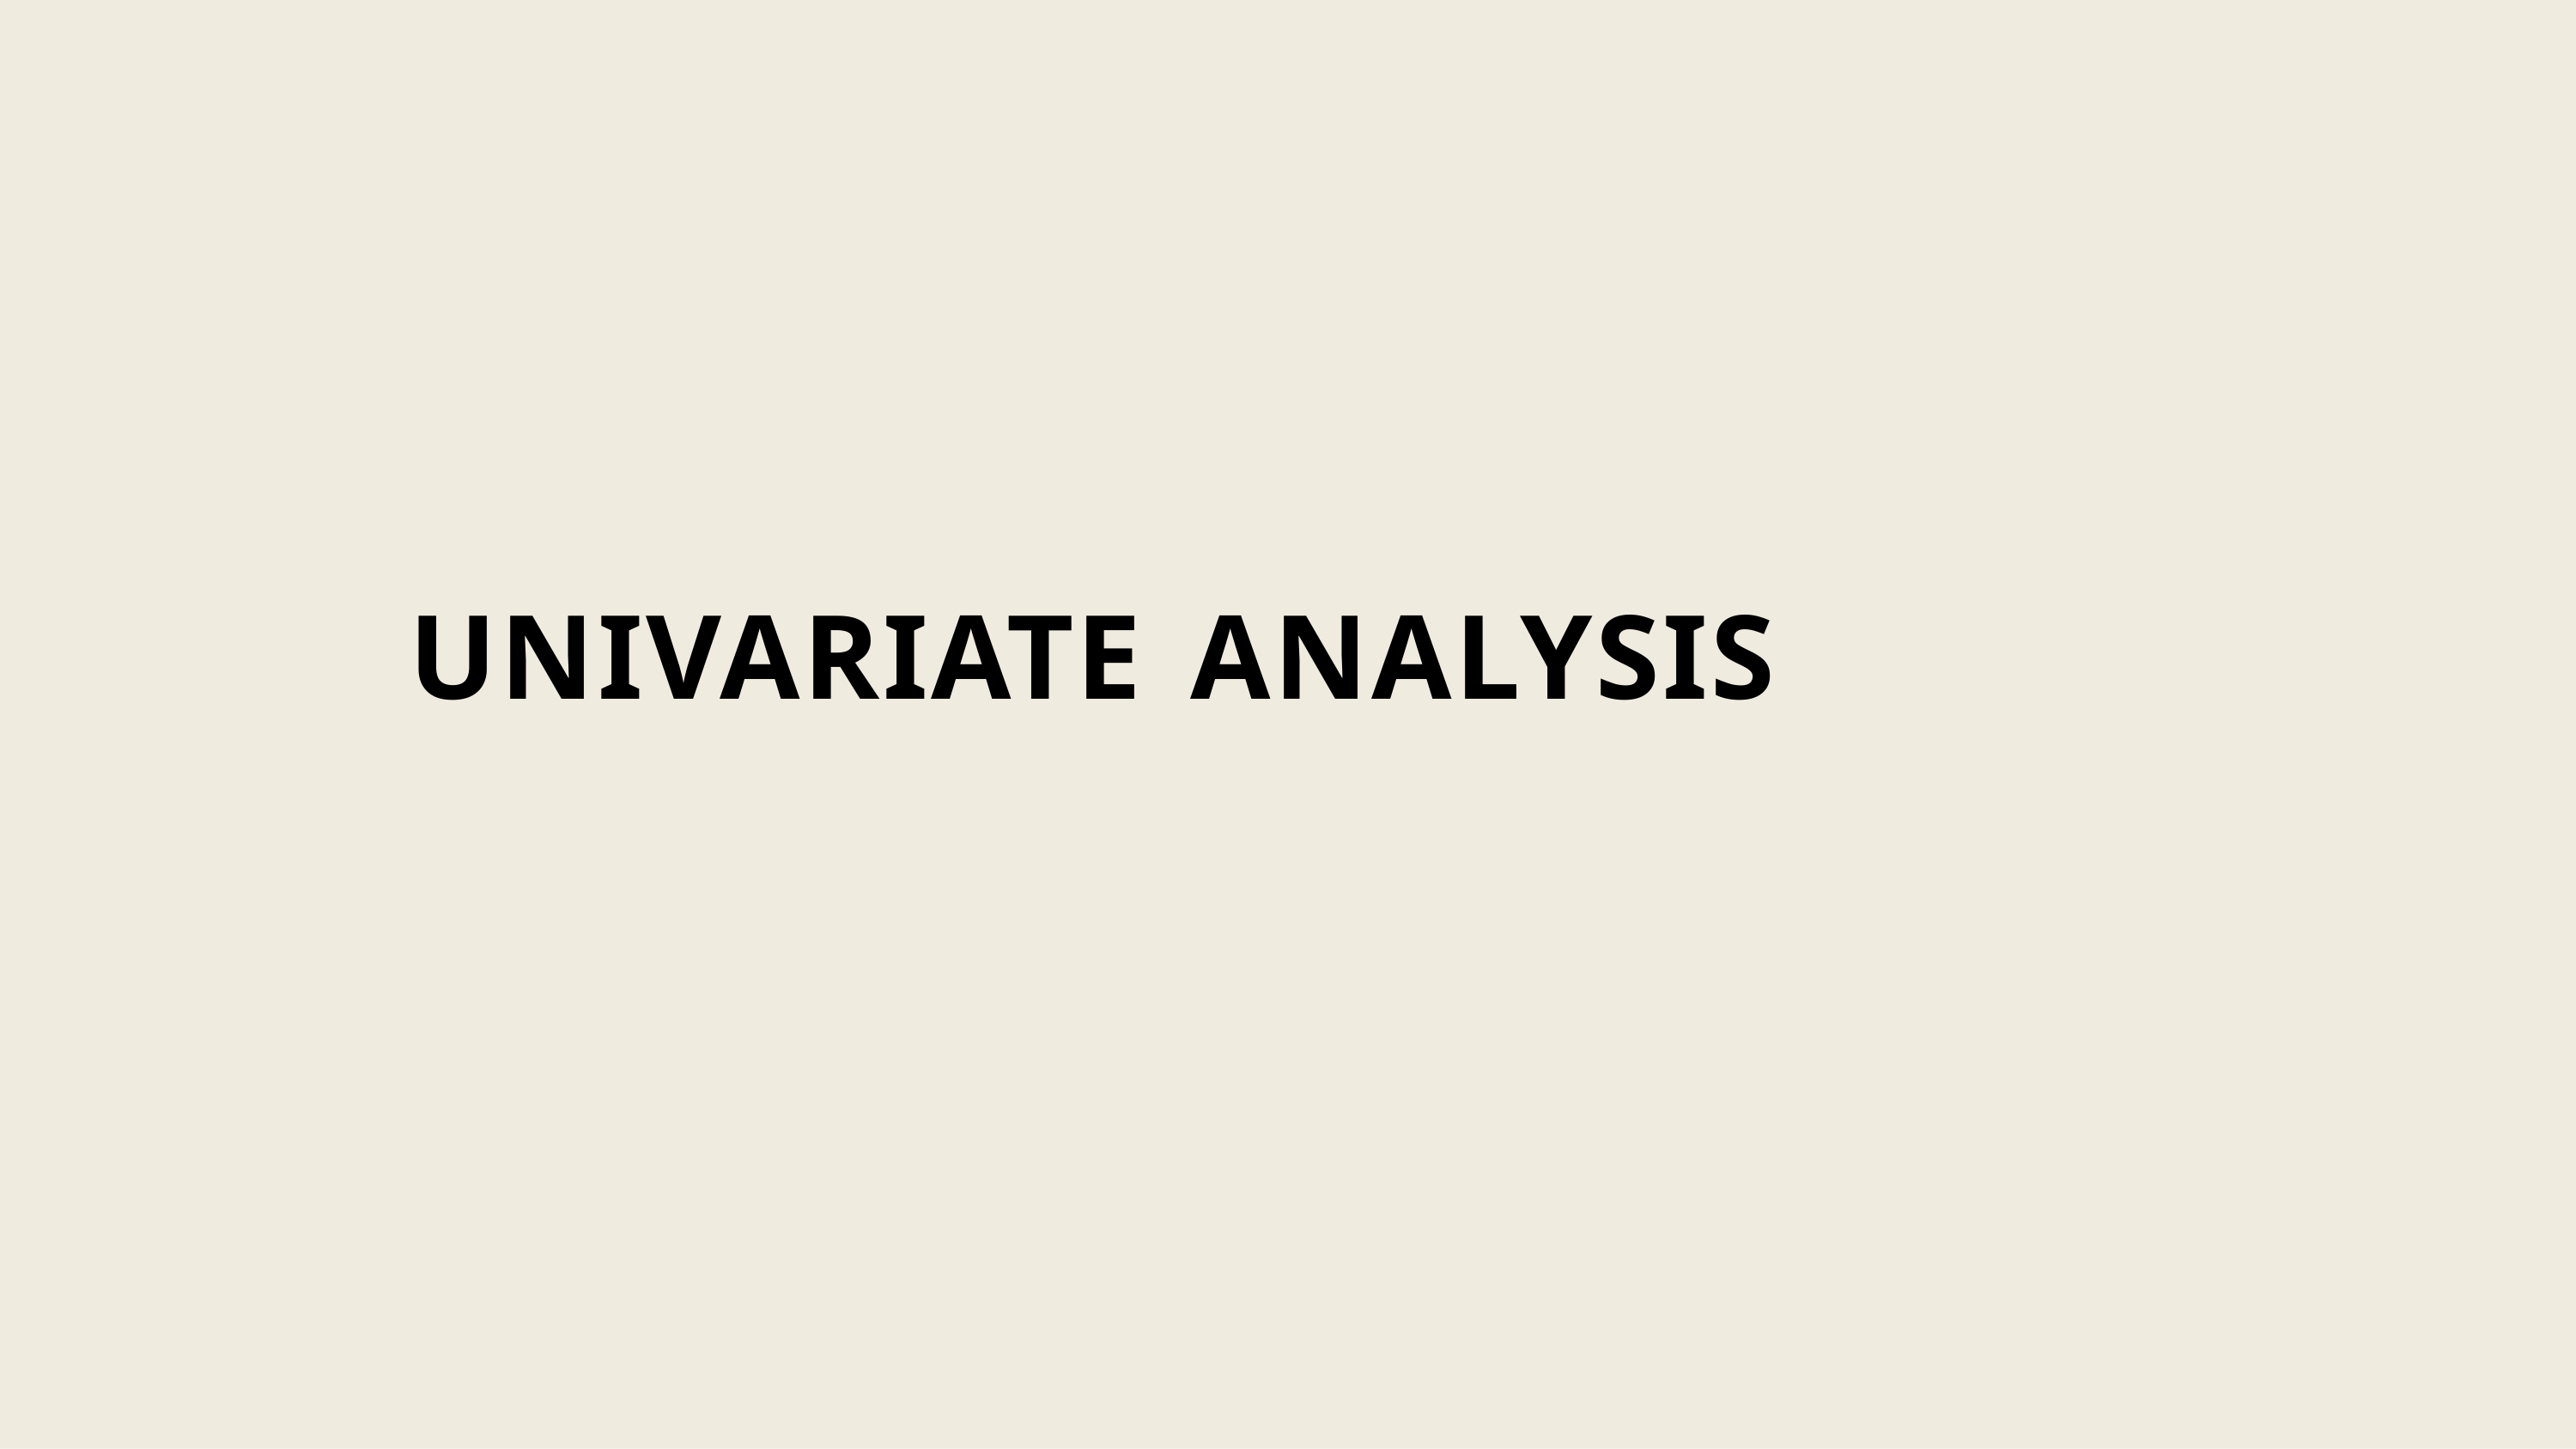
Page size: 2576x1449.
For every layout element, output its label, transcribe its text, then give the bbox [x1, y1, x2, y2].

title UNIVARIATE ANALYSIS [407, 581, 2030, 826]
